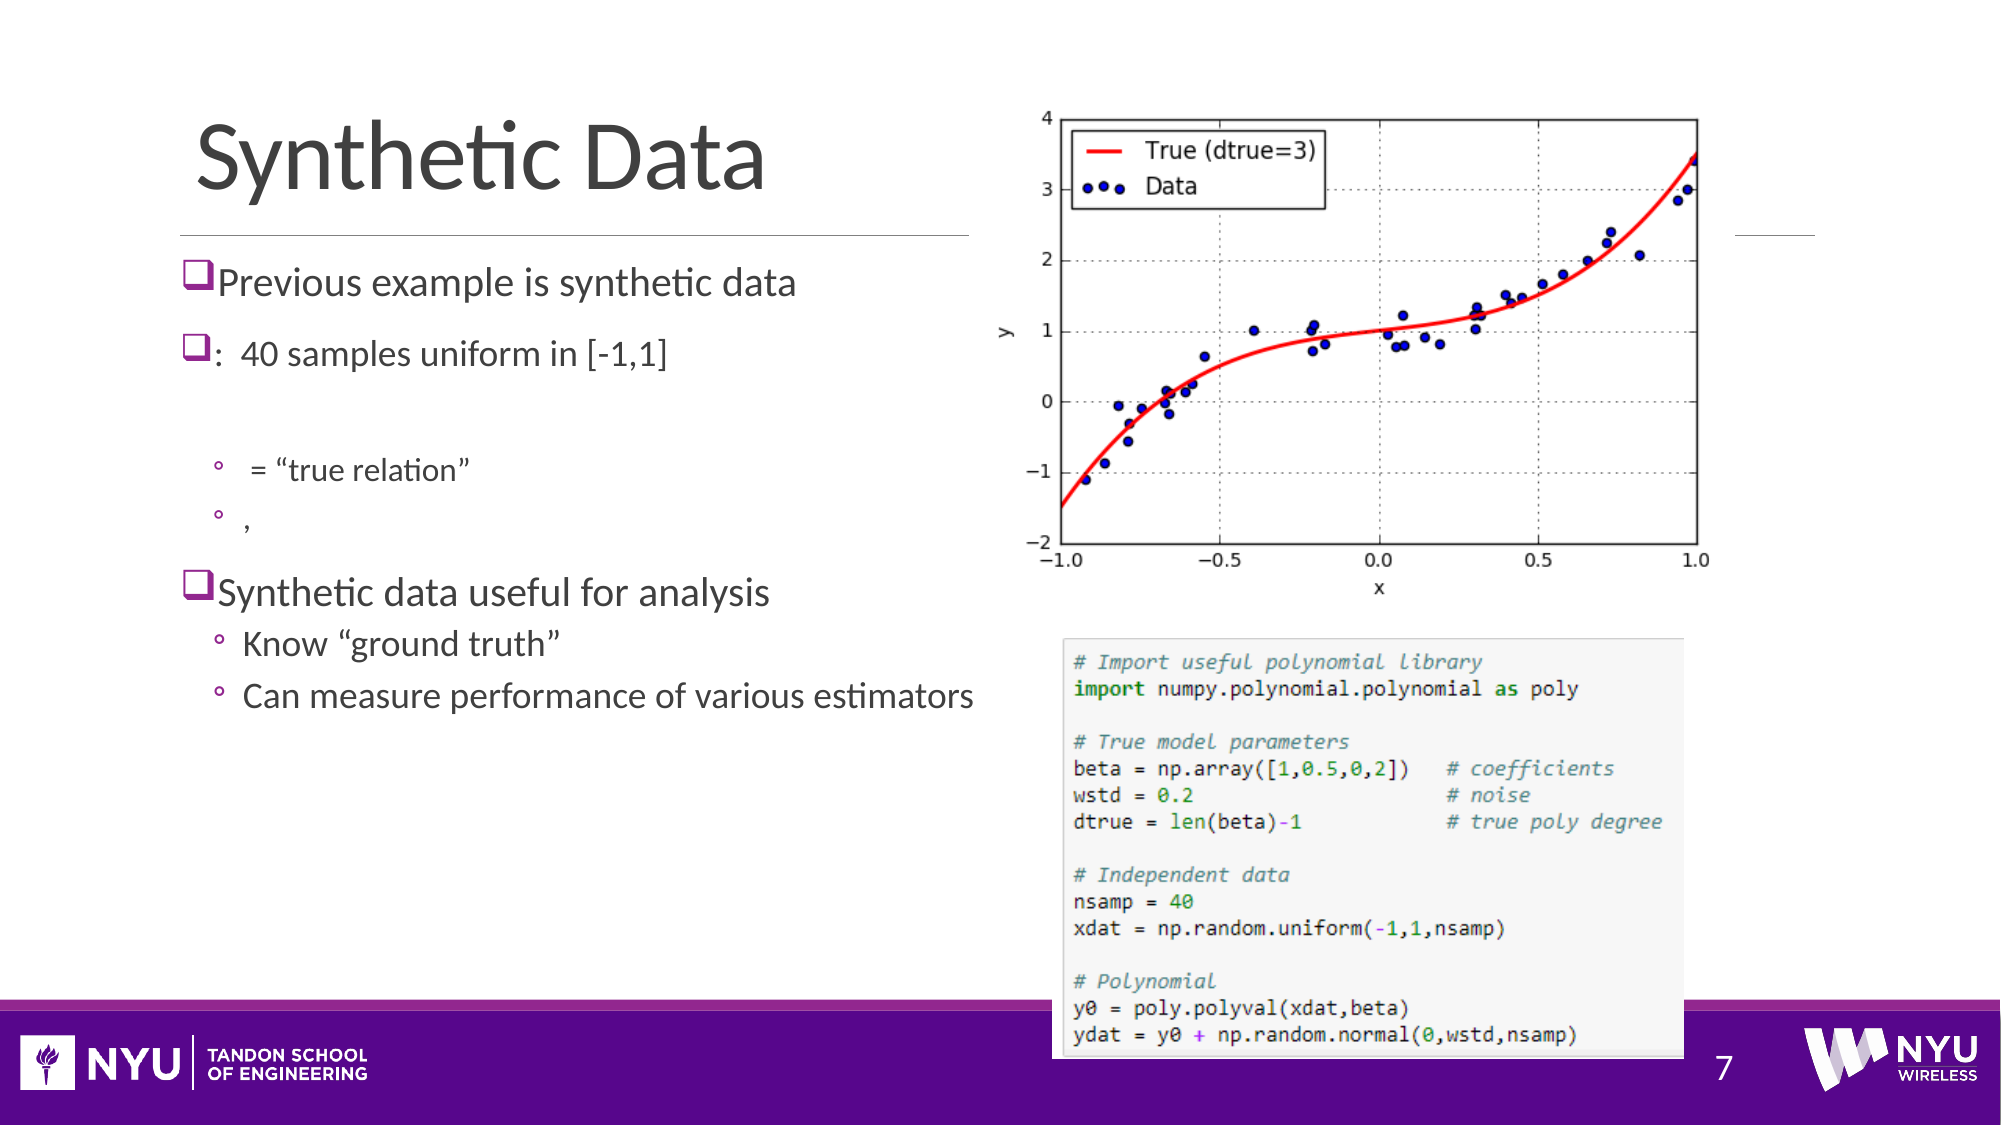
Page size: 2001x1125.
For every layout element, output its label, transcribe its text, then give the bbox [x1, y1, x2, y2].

picture [969, 102, 1736, 609]
title Synthetic Data [180, 47, 1830, 218]
slide_number 7 [1533, 1035, 1749, 1096]
picture [1051, 637, 1684, 1060]
